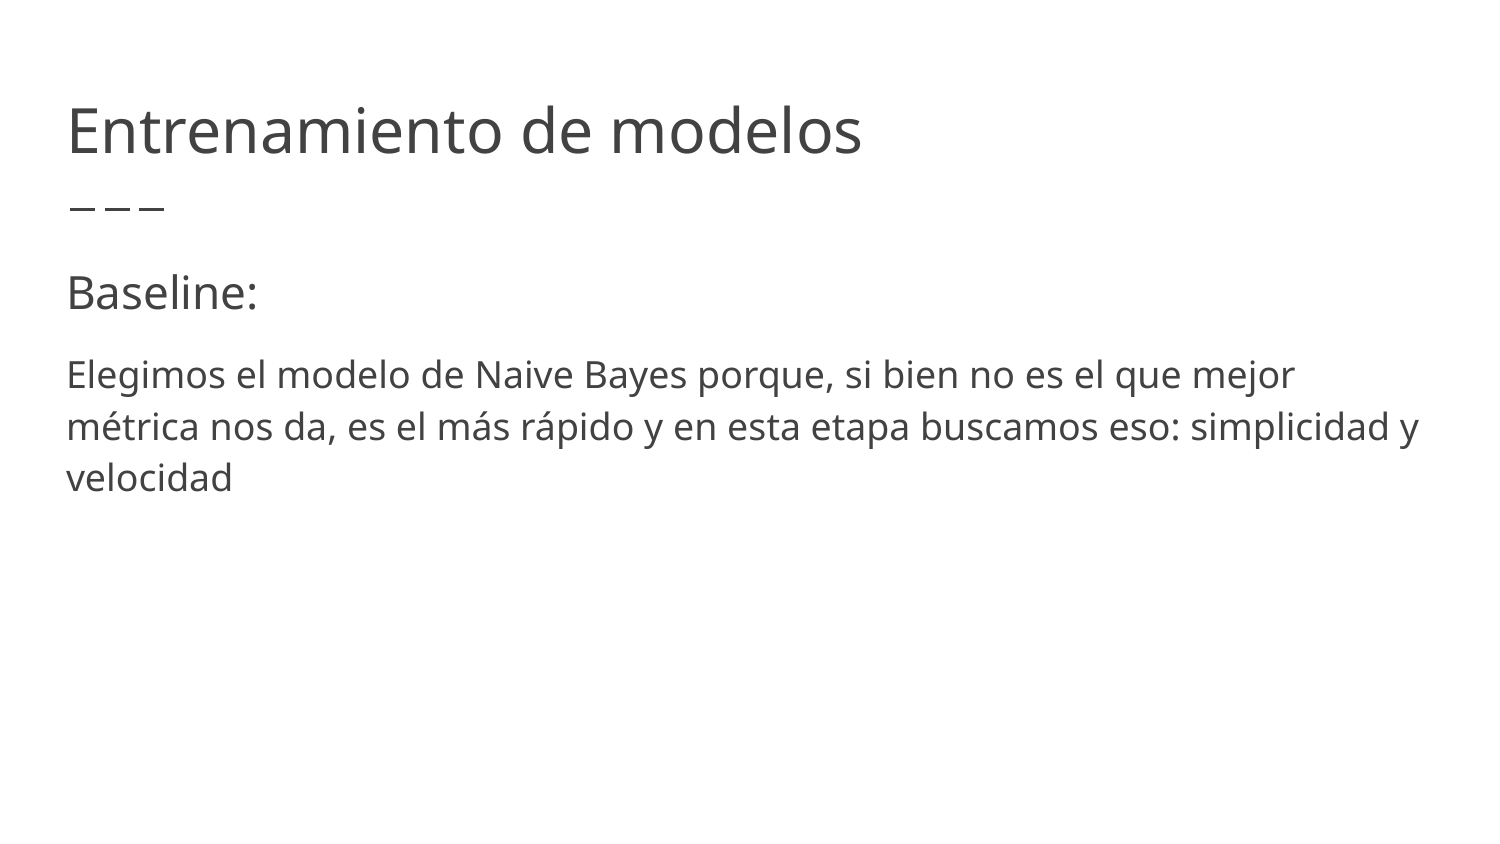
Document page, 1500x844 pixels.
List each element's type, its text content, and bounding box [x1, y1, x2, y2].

title Entrenamiento de modelos [51, 61, 1449, 182]
list Baseline: Elegimos el modelo de Naive Bayes porque, si bien no es el que mejor métrica nos da, es el más rápido y en esta etapa buscamos eso: simplicidad y velocidad [51, 240, 1449, 750]
